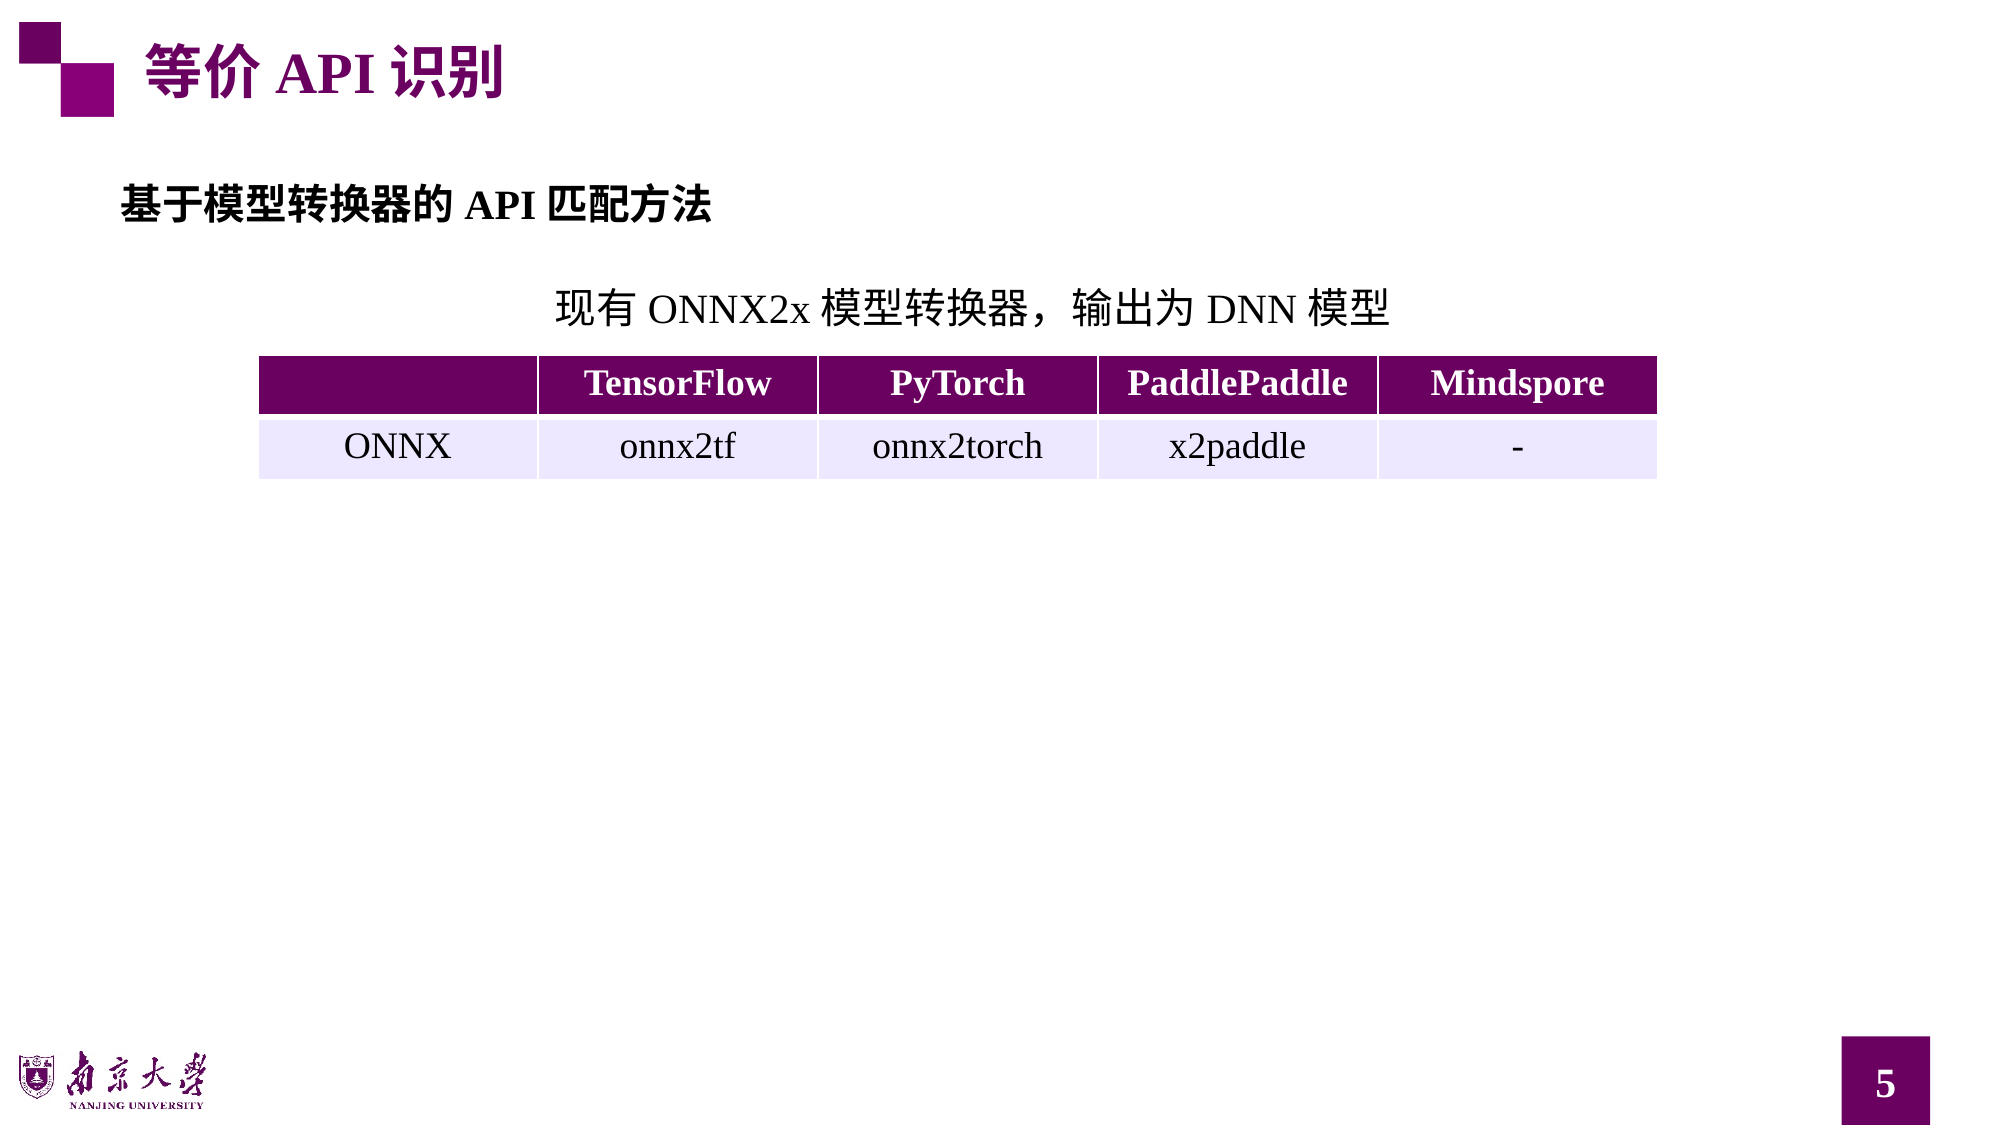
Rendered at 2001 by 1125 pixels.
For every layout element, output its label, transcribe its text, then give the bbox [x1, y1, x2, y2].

table_cell - [1379, 420, 1657, 479]
table_cell onnx2tf [539, 420, 817, 479]
table_header [259, 356, 537, 414]
text_box 基于模型转换器的API匹配方法 [105, 170, 1737, 236]
slide_number 5 [1771, 1050, 2000, 1111]
table_header PyTorch [819, 356, 1097, 414]
table_cell ONNX [259, 420, 537, 479]
table_header PaddlePaddle [1099, 356, 1377, 414]
text_box 等价API识别 [130, 27, 2000, 113]
table_cell onnx2torch [819, 420, 1097, 479]
table_header Mindspore [1379, 356, 1657, 414]
picture [19, 1051, 206, 1111]
table_header TensorFlow [539, 356, 817, 414]
table_cell x2paddle [1099, 420, 1377, 479]
text_box 现有ONNX2x模型转换器，输出为DNN模型 [539, 274, 2000, 340]
